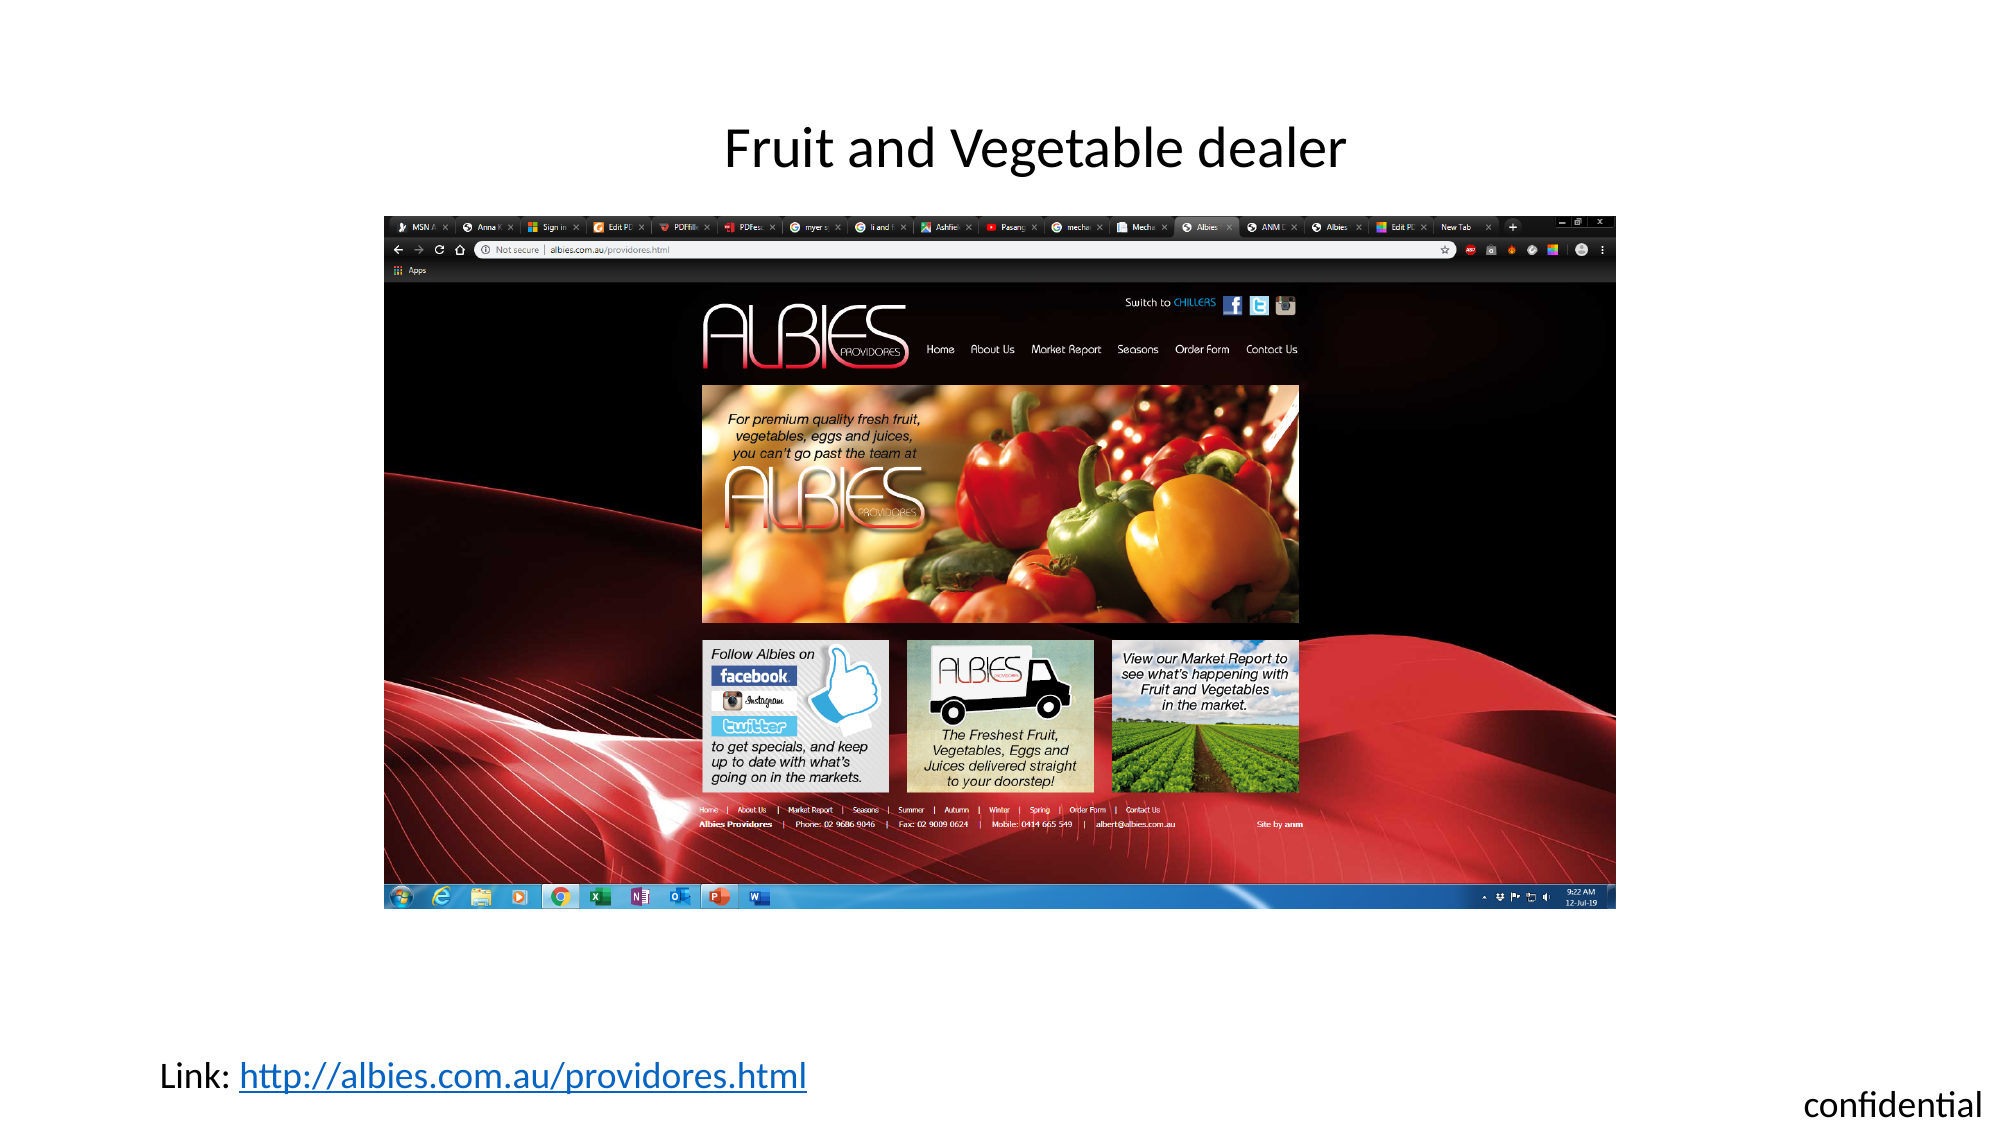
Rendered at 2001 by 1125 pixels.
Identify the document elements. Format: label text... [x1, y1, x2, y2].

text_box Fruit and Vegetable dealer [709, 101, 1363, 187]
picture [384, 216, 1616, 909]
text_box Link: http://albies.com.au/providores.html [145, 1043, 831, 1104]
